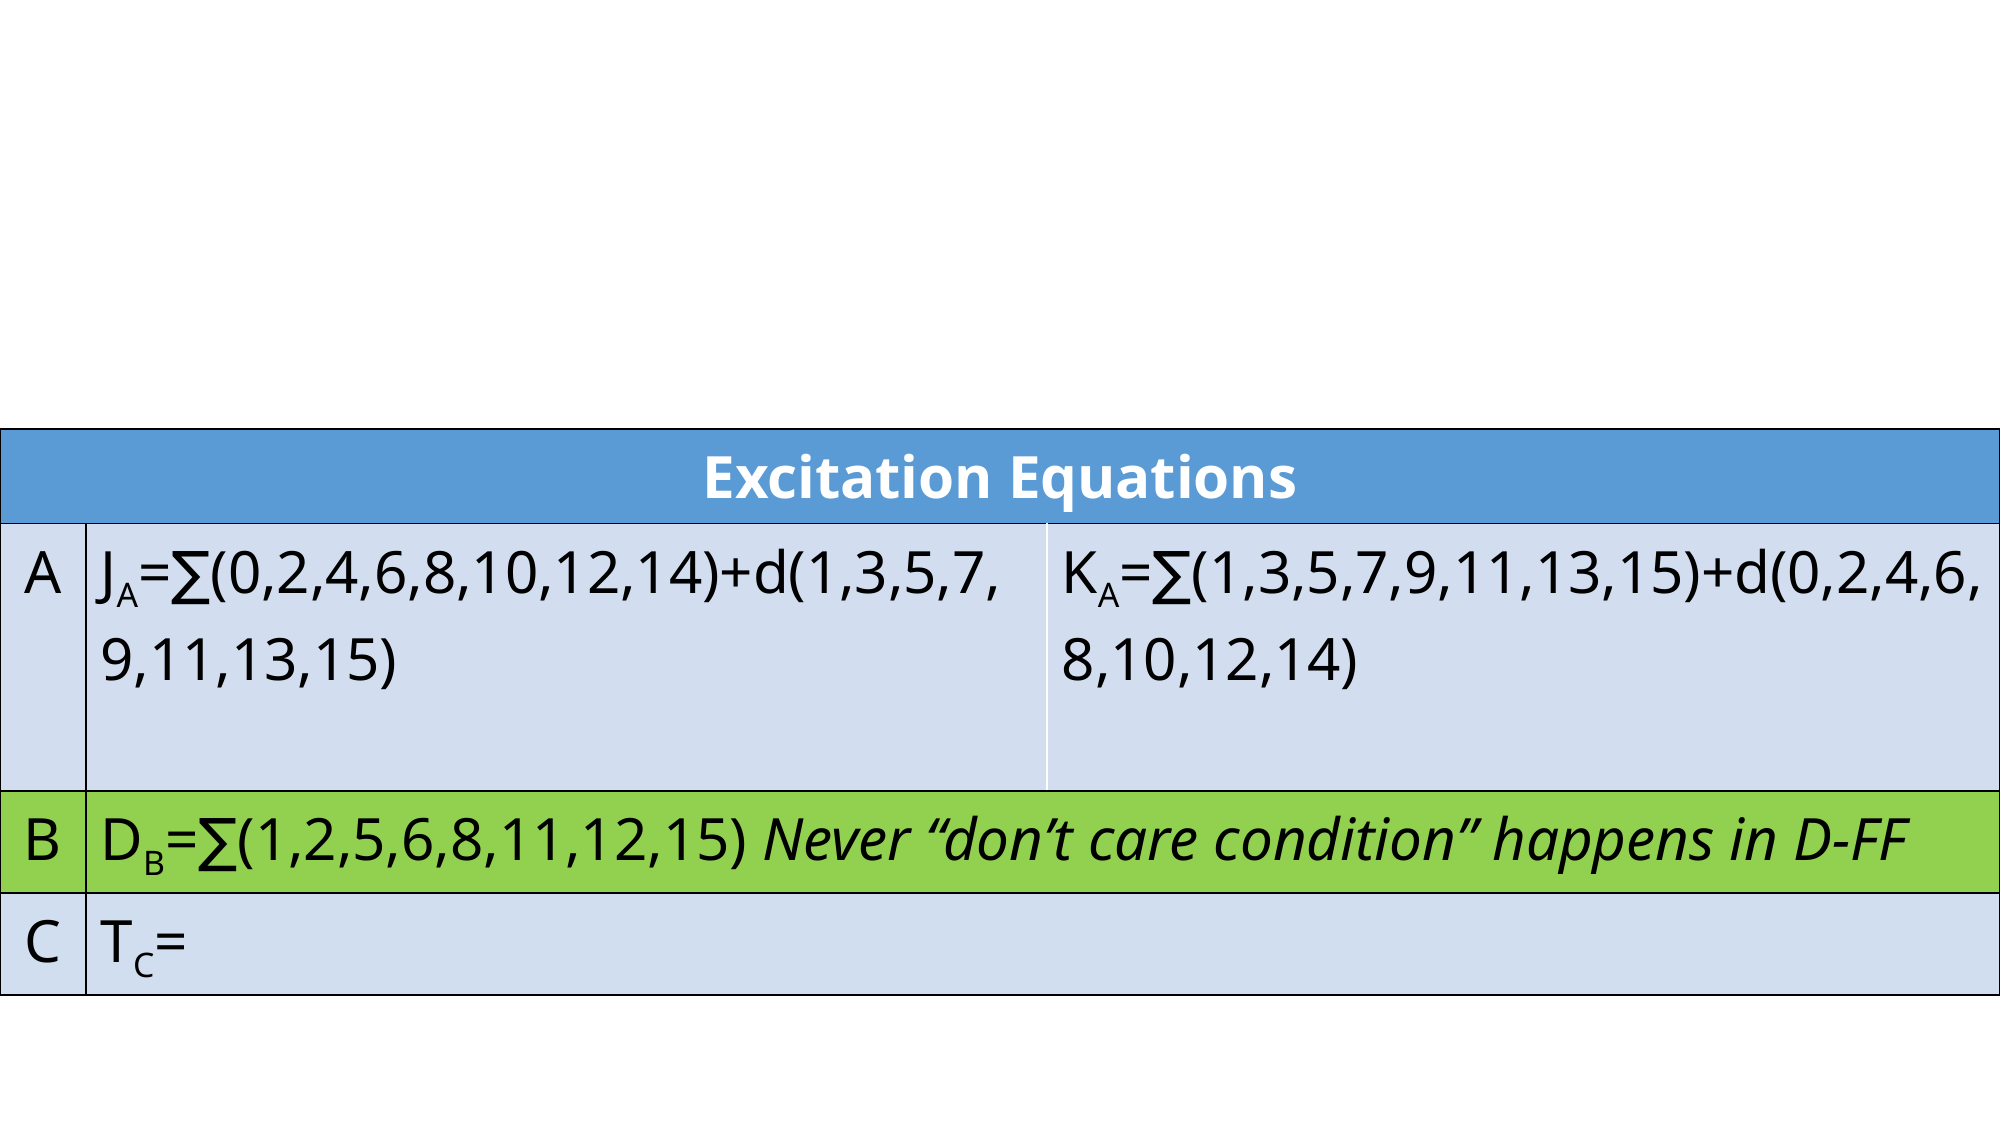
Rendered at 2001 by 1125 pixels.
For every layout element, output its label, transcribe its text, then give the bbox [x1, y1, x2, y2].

table_cell A [1, 524, 85, 790]
table_cell JA=∑(0,2,4,6,8,10,12,14)+d(1,3,5,7,9,11,13,15) [87, 524, 1046, 790]
table_cell B [1, 792, 85, 892]
table_cell DB=∑(1,2,5,6,8,11,12,15) Never “don’t care condition” happens in D-FF [87, 792, 1999, 892]
table_header Excitation Equations [1, 430, 1999, 523]
table_cell C [1, 894, 85, 994]
table_cell TC= [87, 894, 1999, 994]
table_cell KA=∑(1,3,5,7,9,11,13,15)+d(0,2,4,6,8,10,12,14) [1048, 524, 1999, 790]
